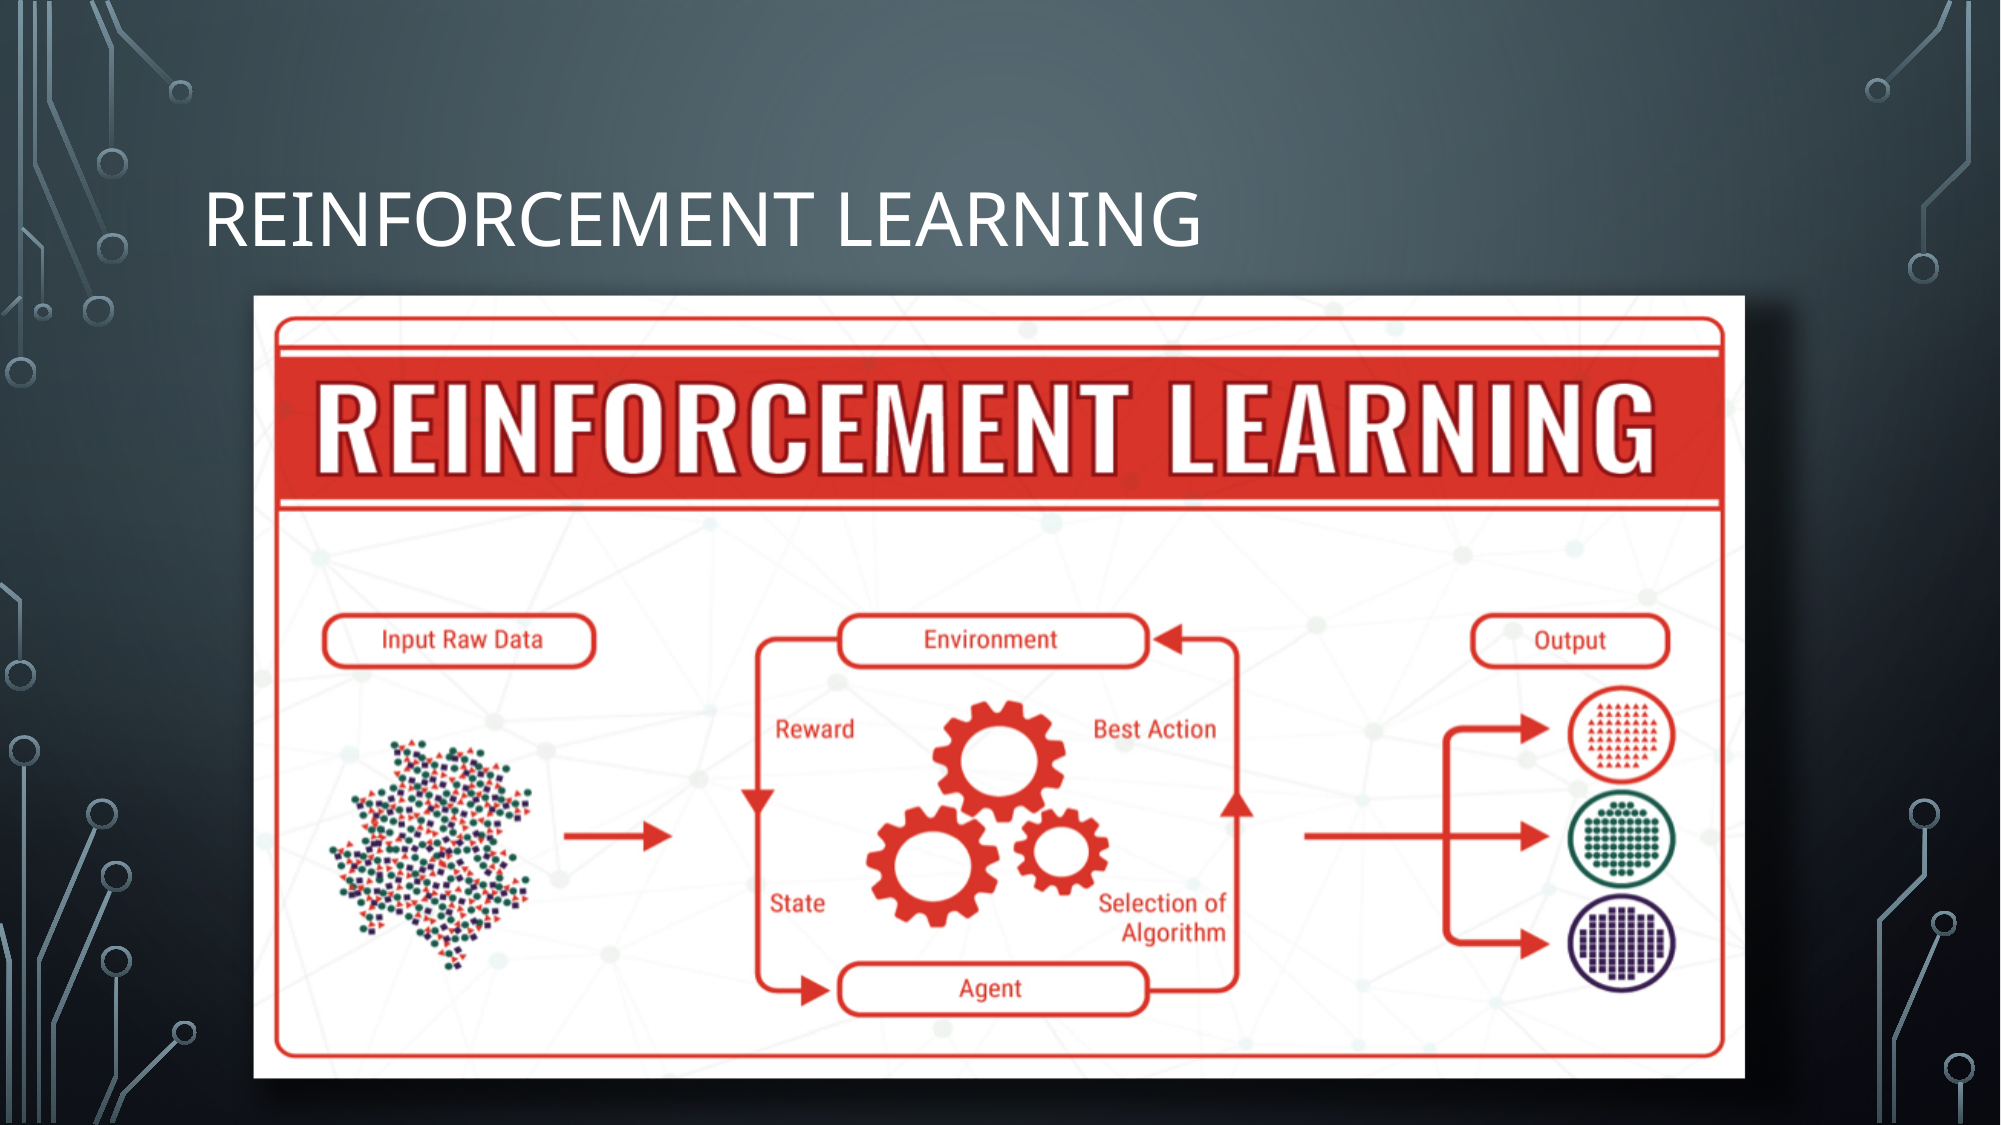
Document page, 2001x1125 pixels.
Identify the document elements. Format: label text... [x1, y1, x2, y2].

title Reinforcement Learning [187, 101, 1813, 344]
picture [252, 294, 1747, 1081]
